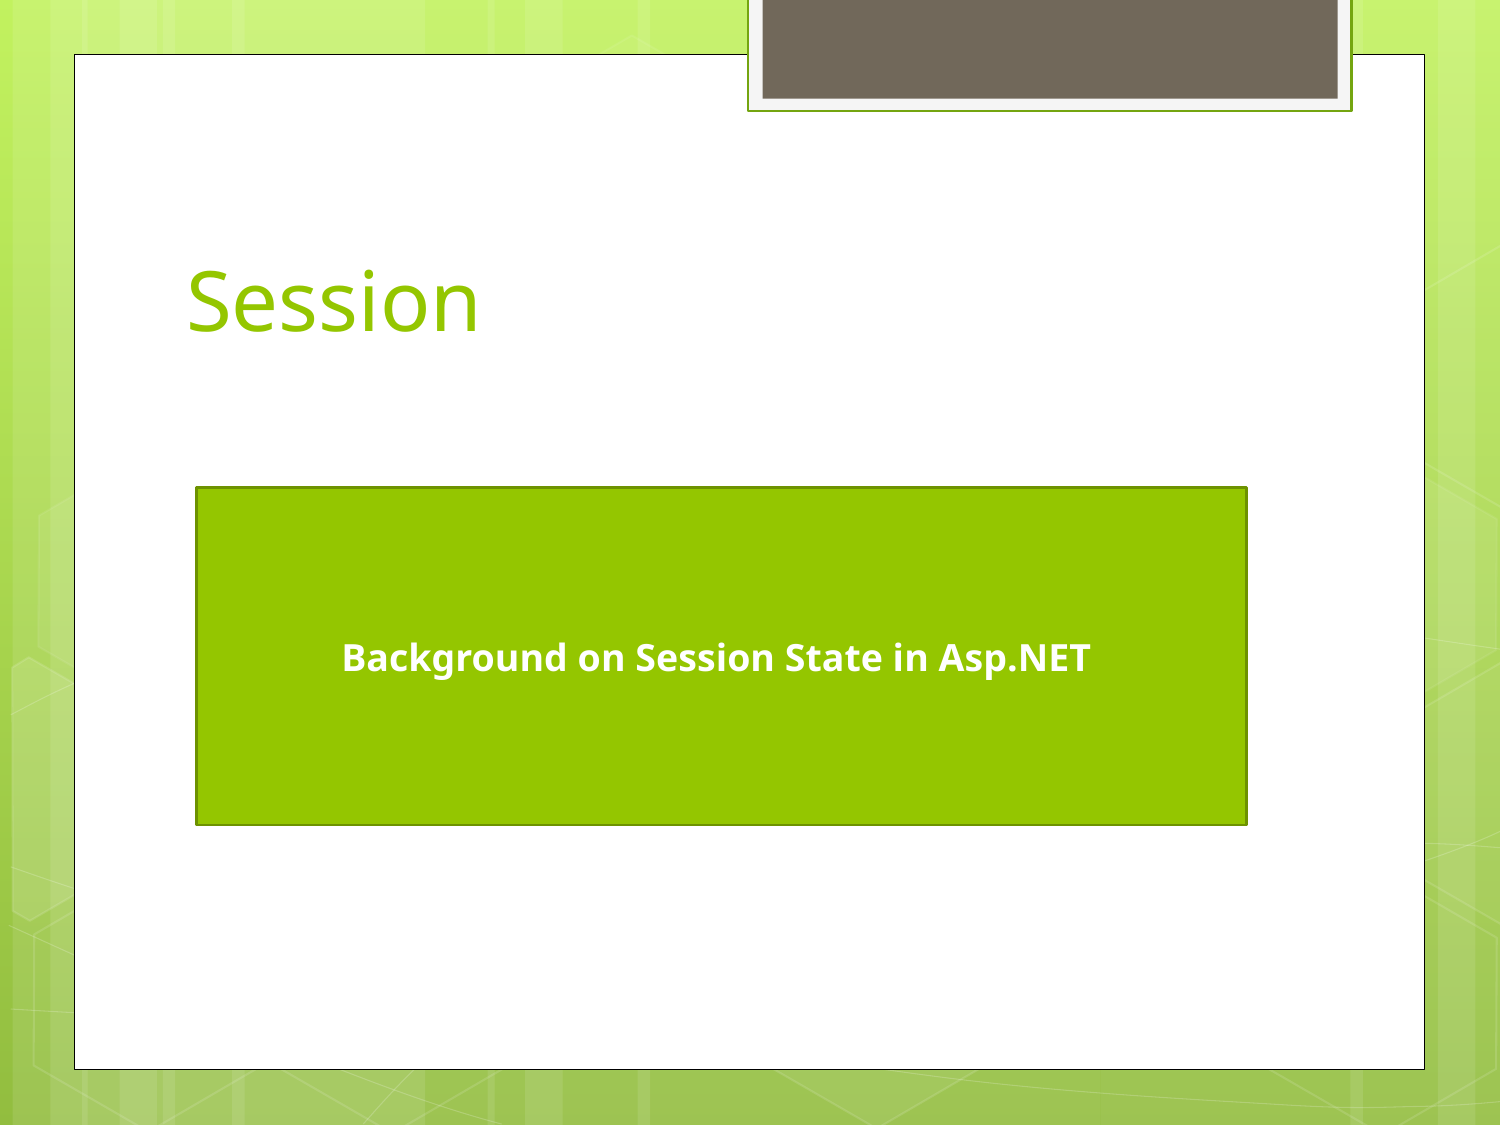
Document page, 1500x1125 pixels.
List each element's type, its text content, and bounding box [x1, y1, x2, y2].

text_box Background on Session State in Asp.NET [195, 486, 1248, 826]
title Session [171, 168, 1324, 357]
